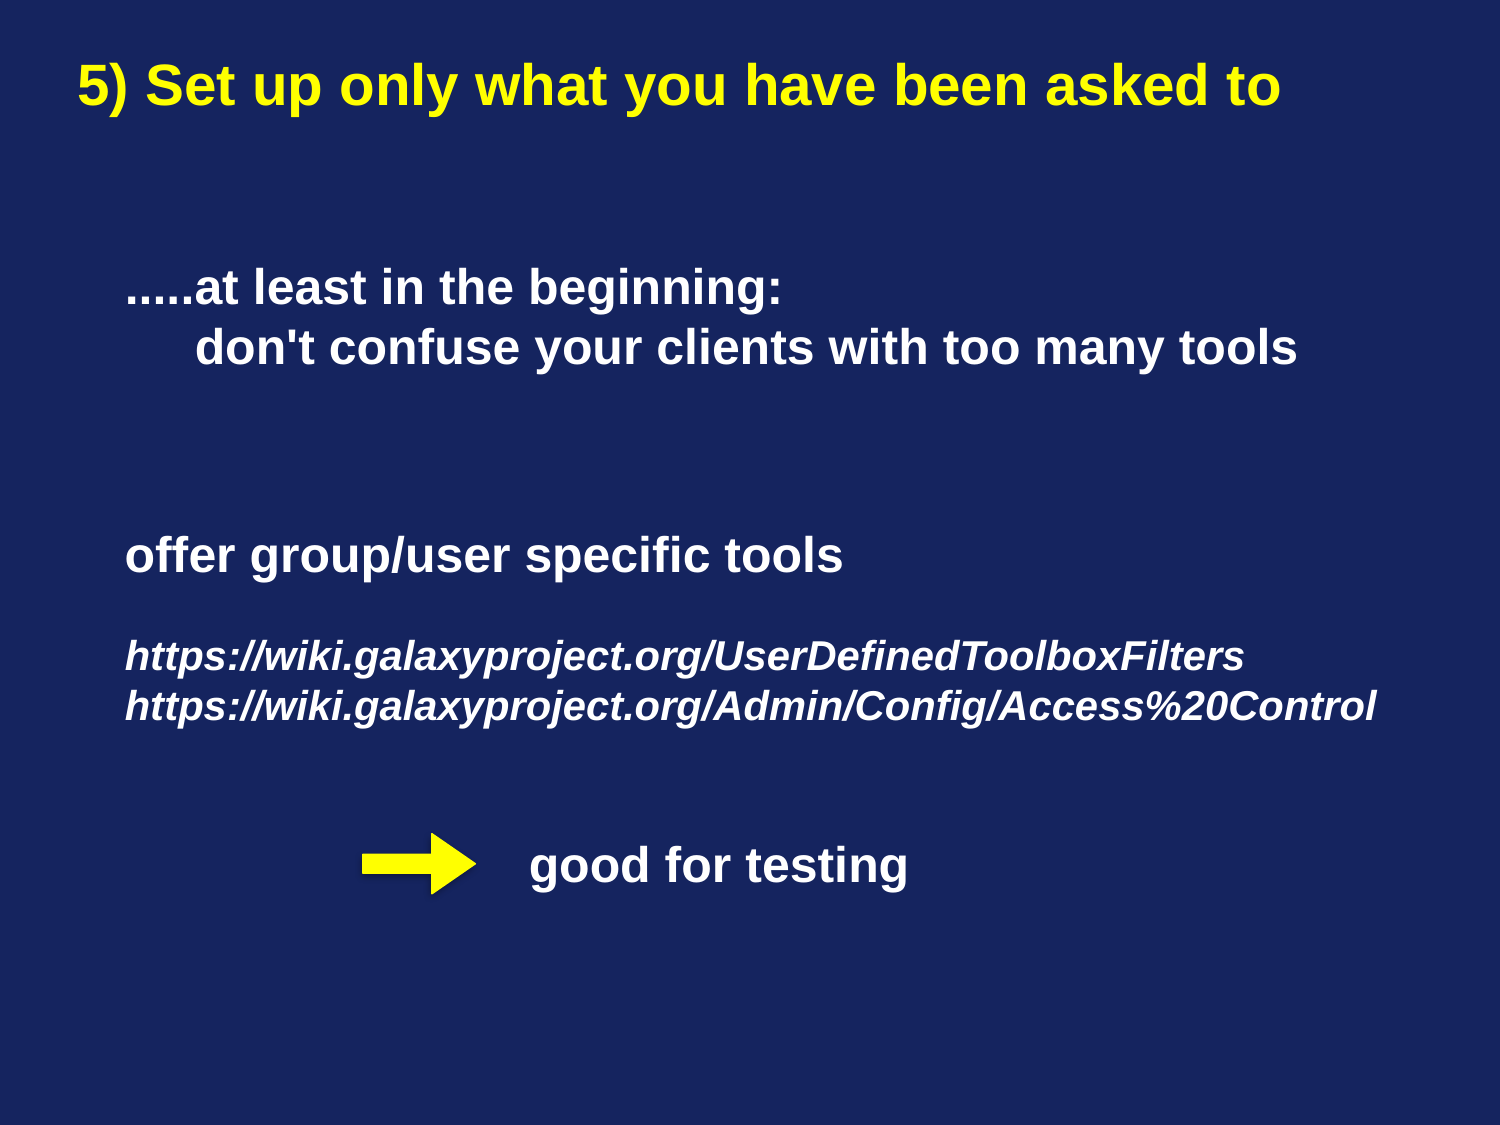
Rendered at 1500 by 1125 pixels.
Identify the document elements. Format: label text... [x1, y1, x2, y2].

text_box good for testing [513, 825, 1179, 900]
text_box https://wiki.galaxyproject.org/UserDefinedToolboxFilters https://wiki.galaxyproject.org/Admin/Config/Access%20Control [109, 621, 1495, 737]
text_box 5) Set up only what you have been asked to [62, 39, 1365, 125]
text_box offer group/user specific tools [109, 515, 983, 591]
text_box [362, 833, 477, 895]
text_box .....at least in the beginning: don't confuse your clients with too many tools [109, 246, 1405, 382]
